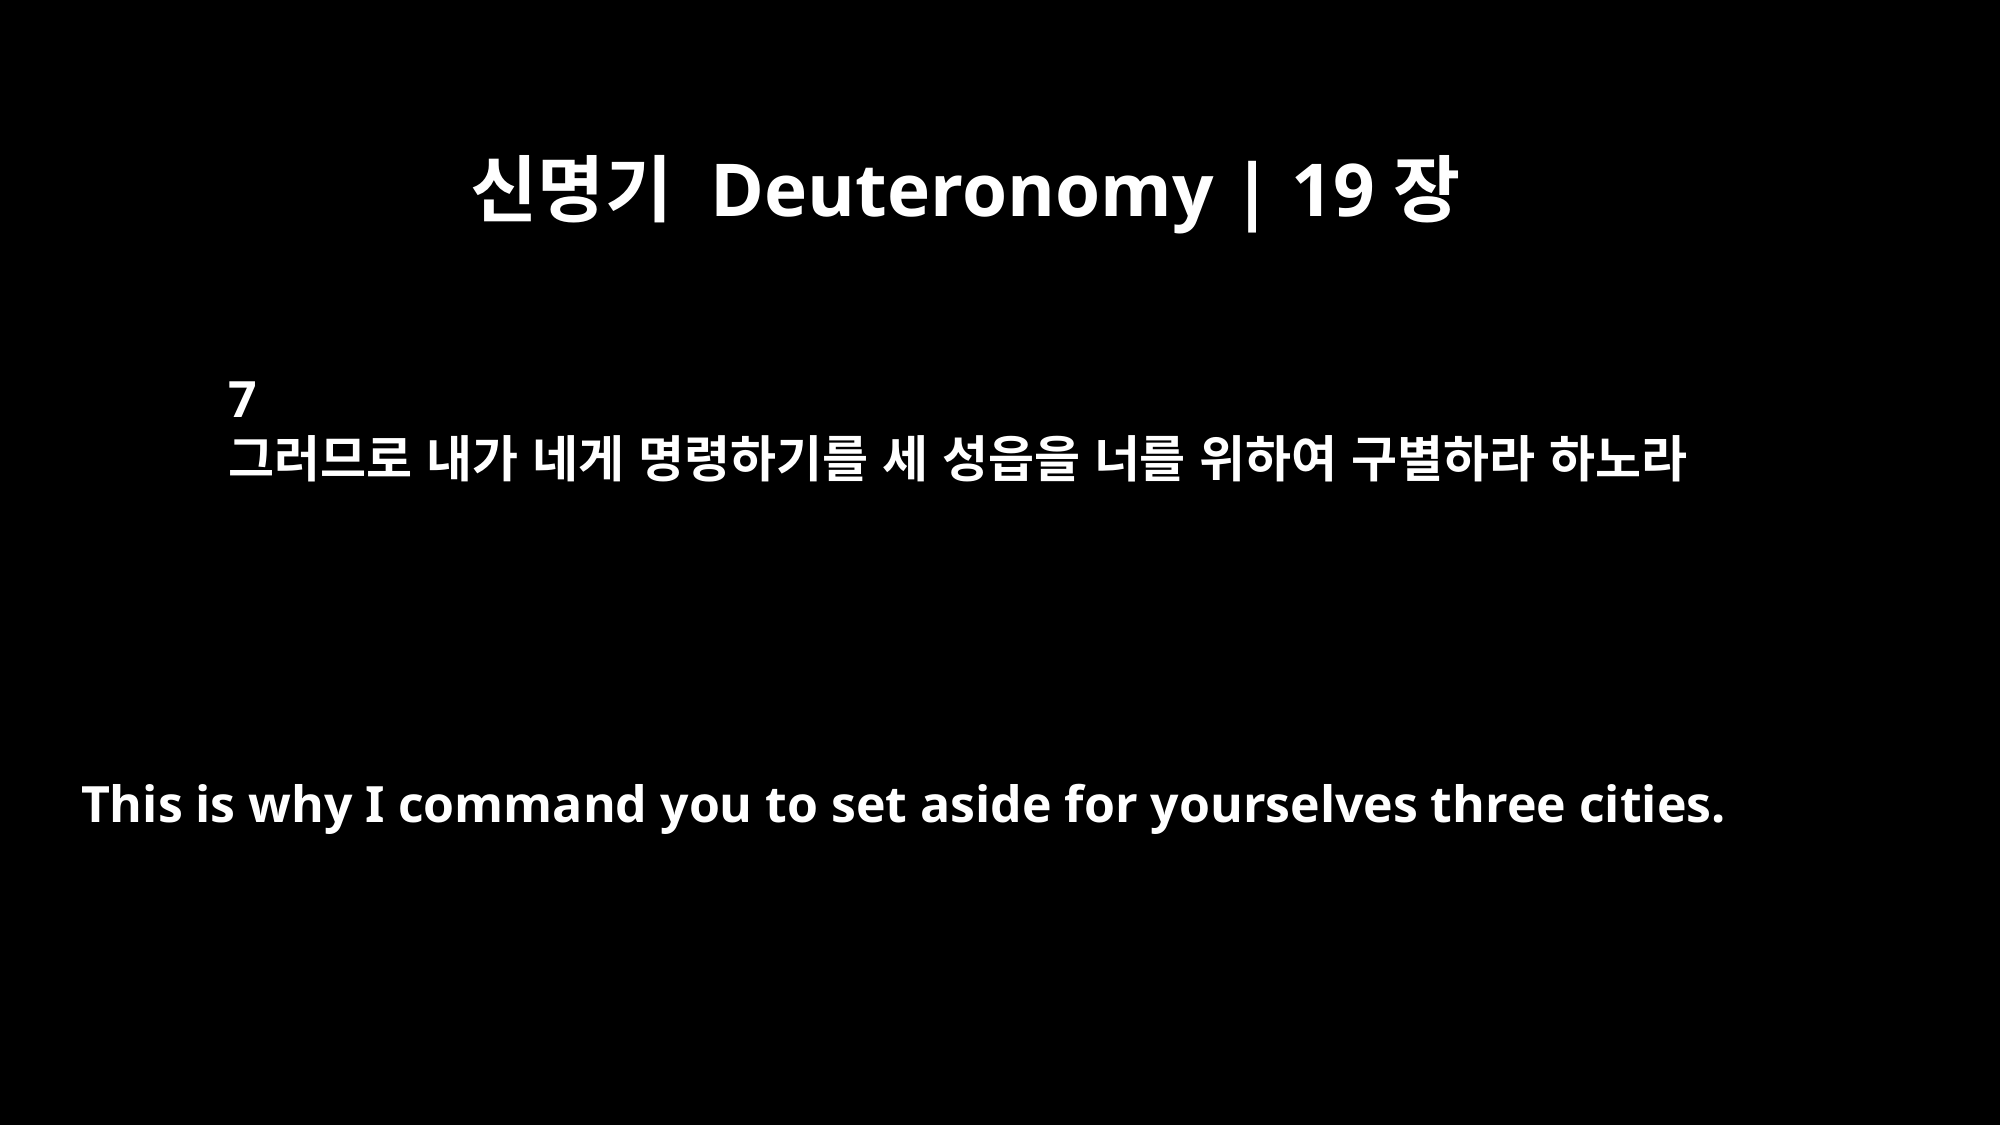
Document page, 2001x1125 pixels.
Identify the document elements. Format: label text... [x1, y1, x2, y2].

text_box 7 그러므로 내가 네게 명령하기를 세 성읍을 너를 위하여 구별하라 하노라 [213, 359, 1704, 495]
text_box This is why I command you to set aside for yourselves three cities. [66, 764, 1742, 840]
text_box 신명기 Deuteronomy | 19장 [456, 136, 1476, 239]
